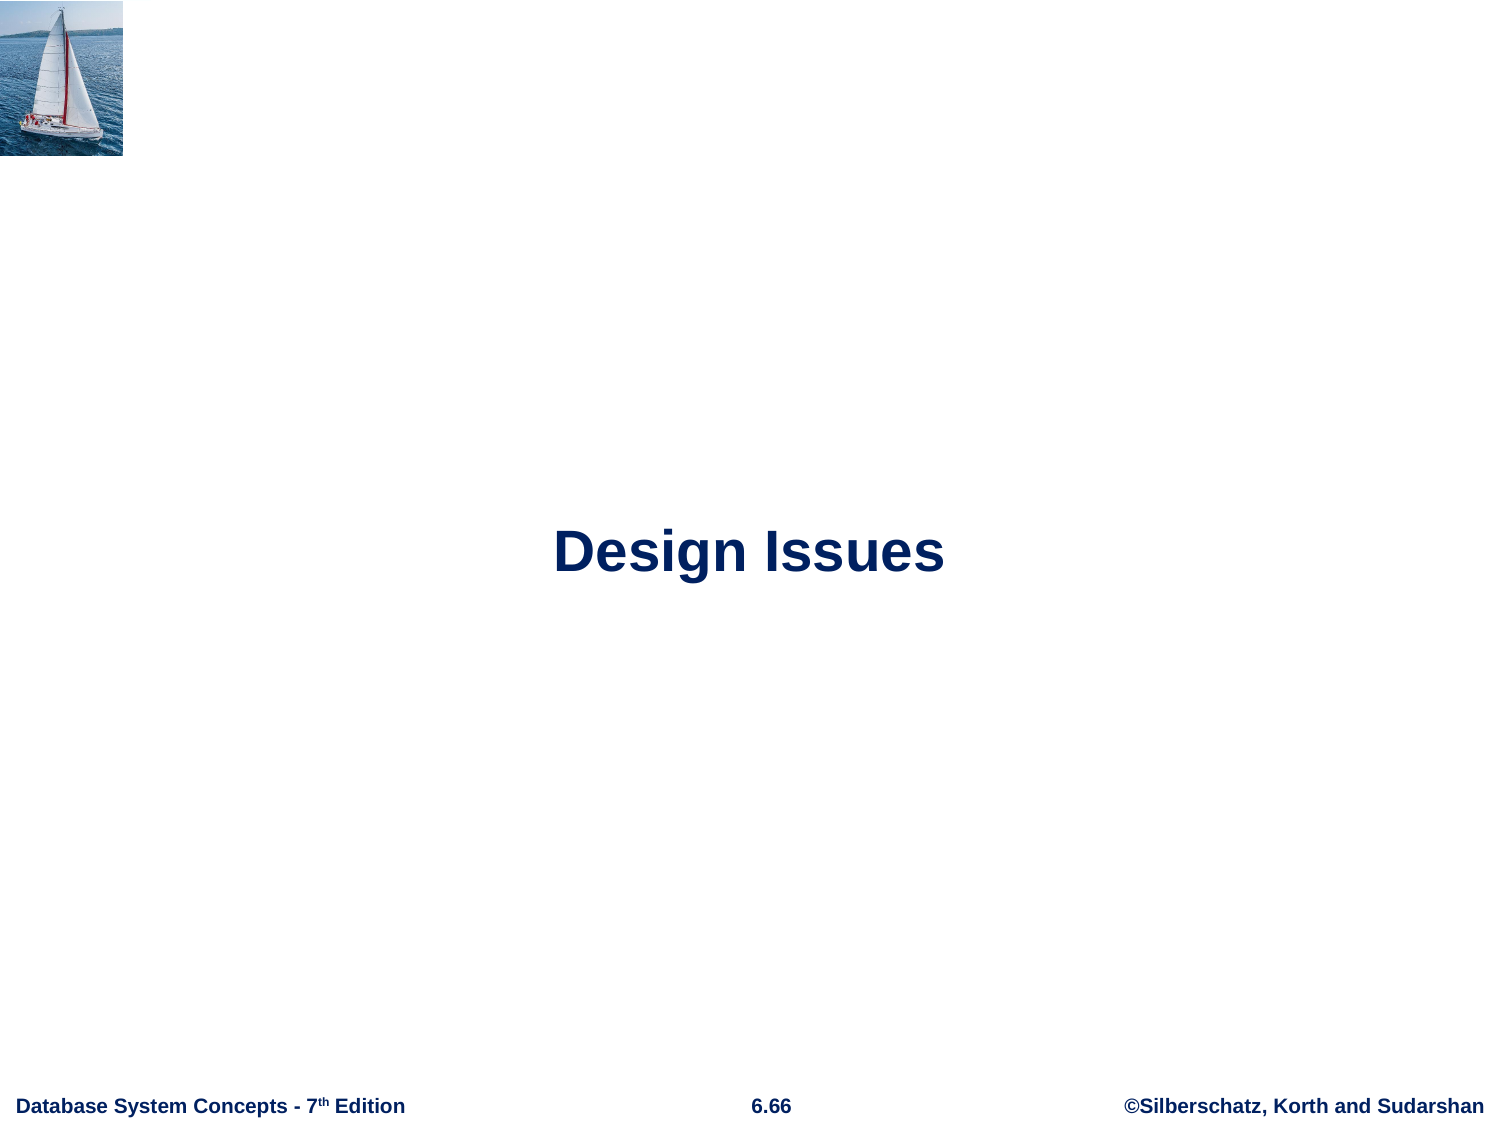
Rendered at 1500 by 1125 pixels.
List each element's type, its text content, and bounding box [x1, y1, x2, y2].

title Design Issues [112, 349, 1388, 591]
picture [0, 1, 123, 156]
